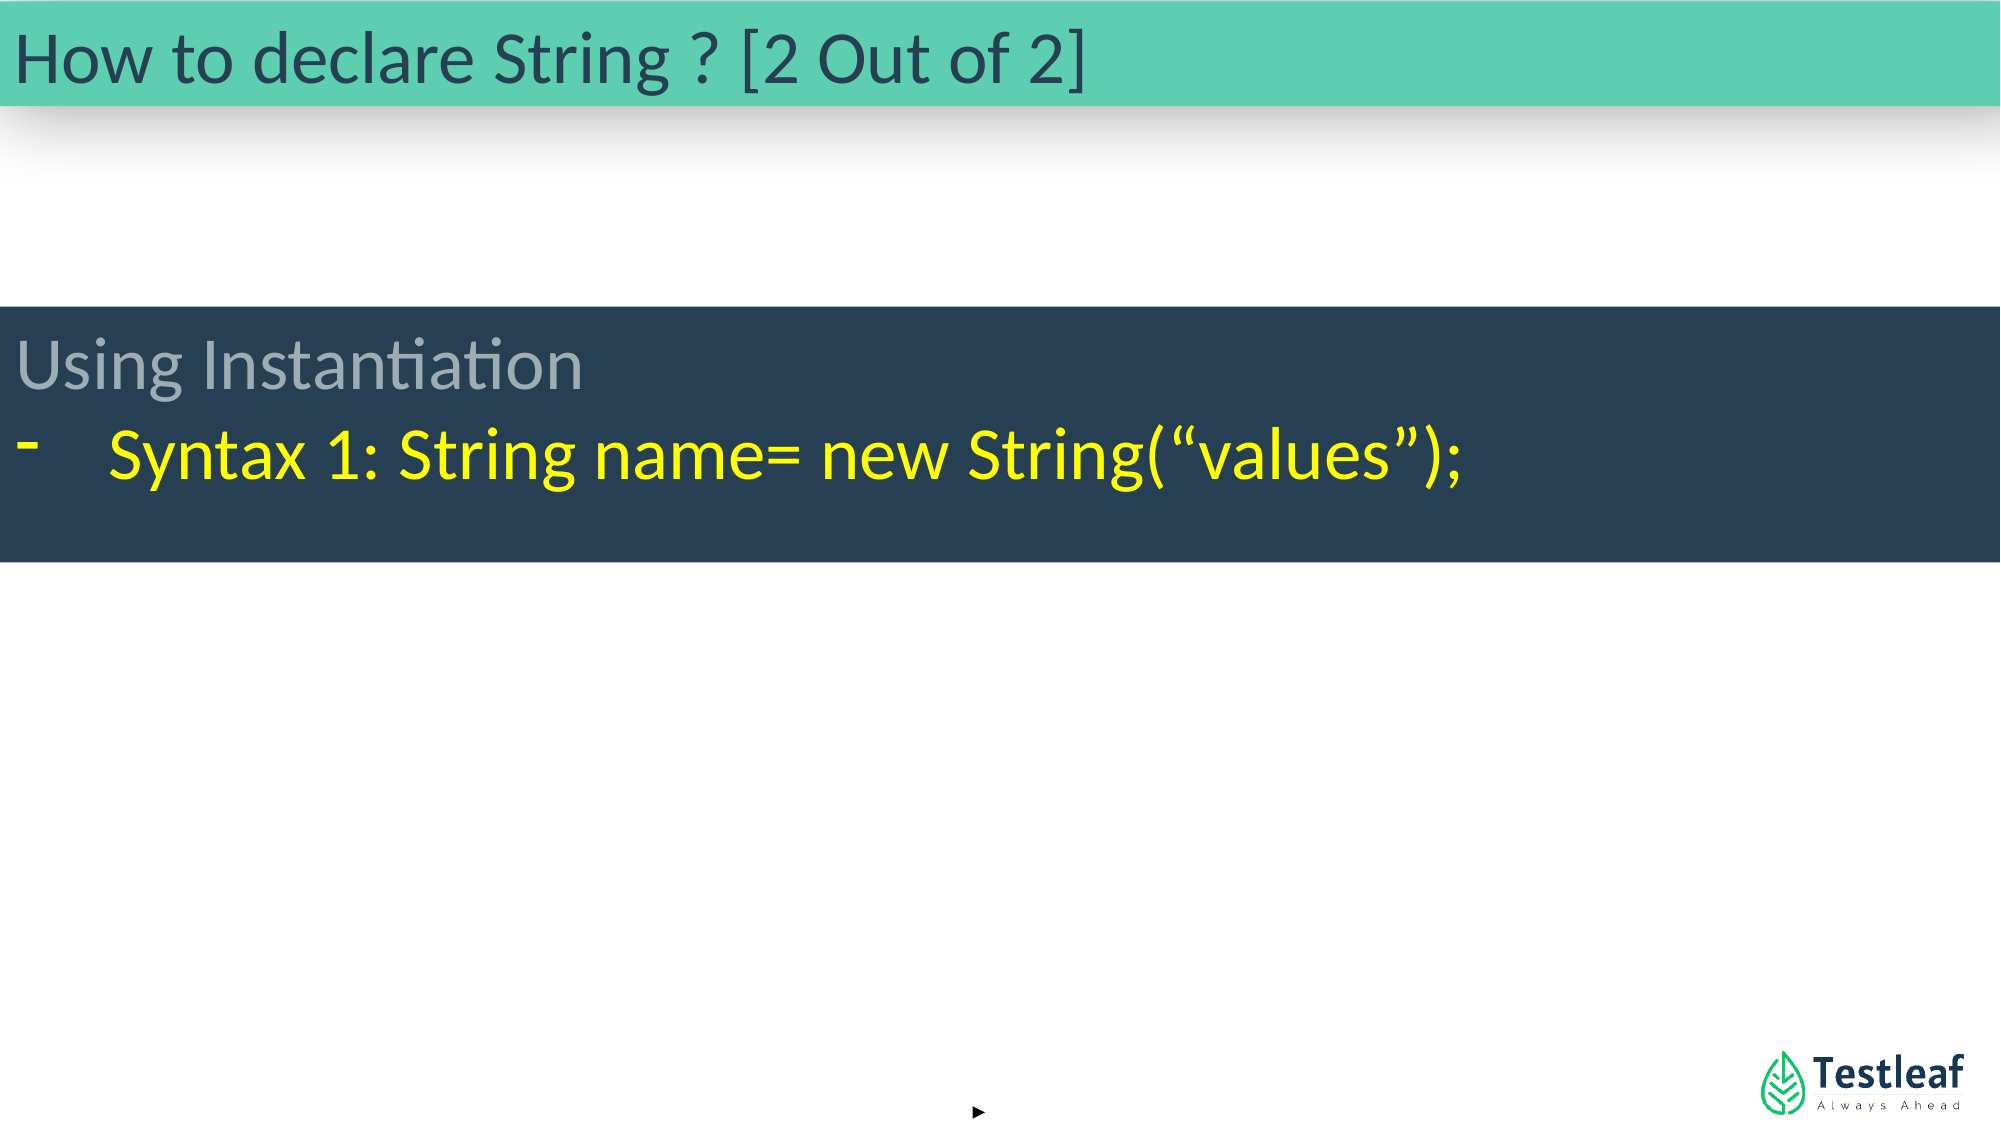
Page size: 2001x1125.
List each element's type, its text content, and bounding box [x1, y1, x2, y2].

picture [1761, 1051, 1964, 1115]
text_box Using Instantiation Syntax 1: String name= new String(“values”); [0, 306, 2000, 563]
text_box How to declare String ? [2 Out of 2] [0, 1, 2000, 107]
